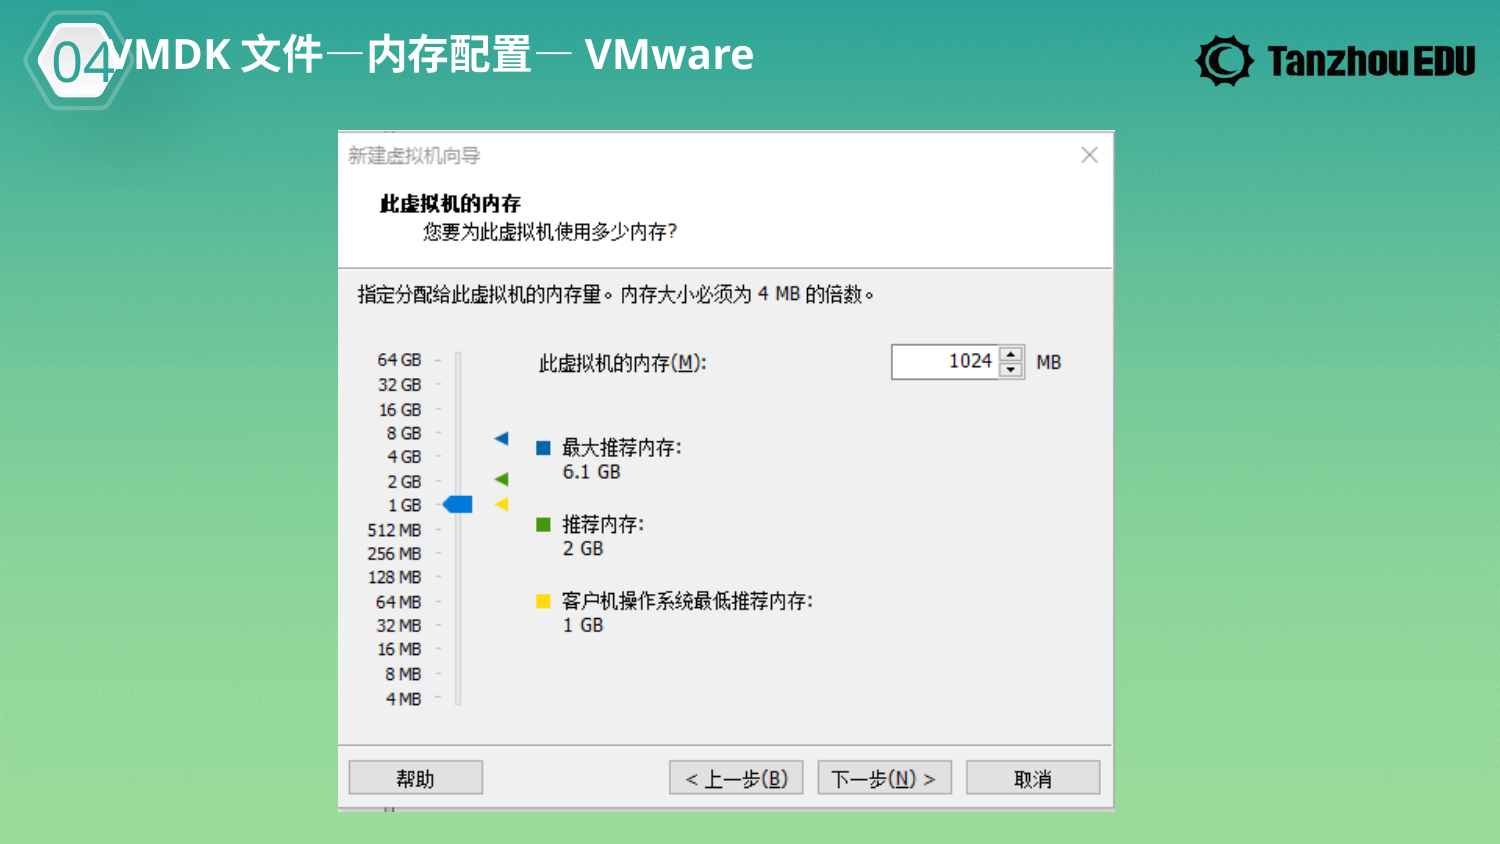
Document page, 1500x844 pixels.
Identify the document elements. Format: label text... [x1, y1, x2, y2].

picture [0, 0, 1500, 844]
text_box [25, 12, 133, 109]
text_box VMDK文件—内存配置—VMware [133, 20, 770, 86]
